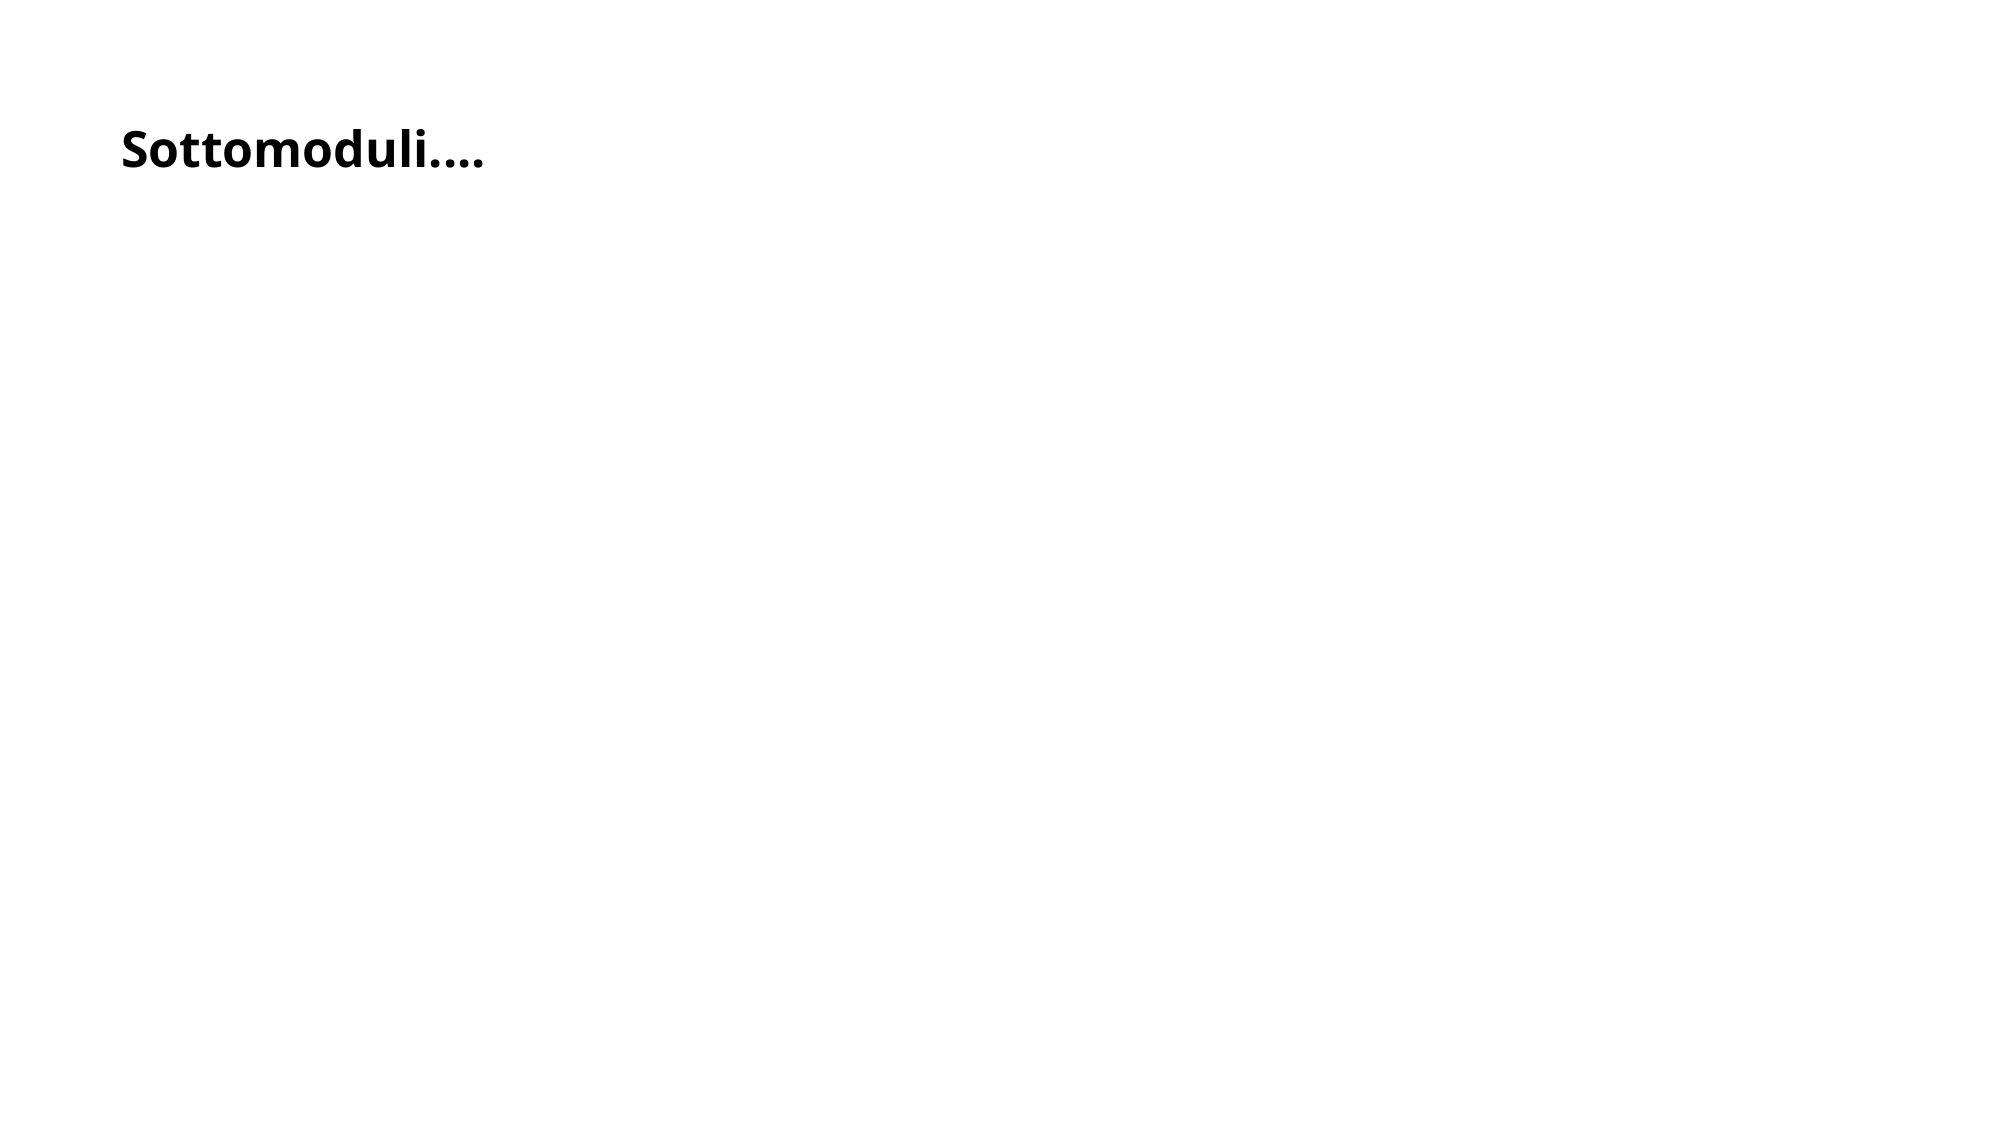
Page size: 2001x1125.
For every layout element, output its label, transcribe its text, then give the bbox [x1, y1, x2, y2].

text_box Sottomoduli.... [106, 42, 1832, 260]
